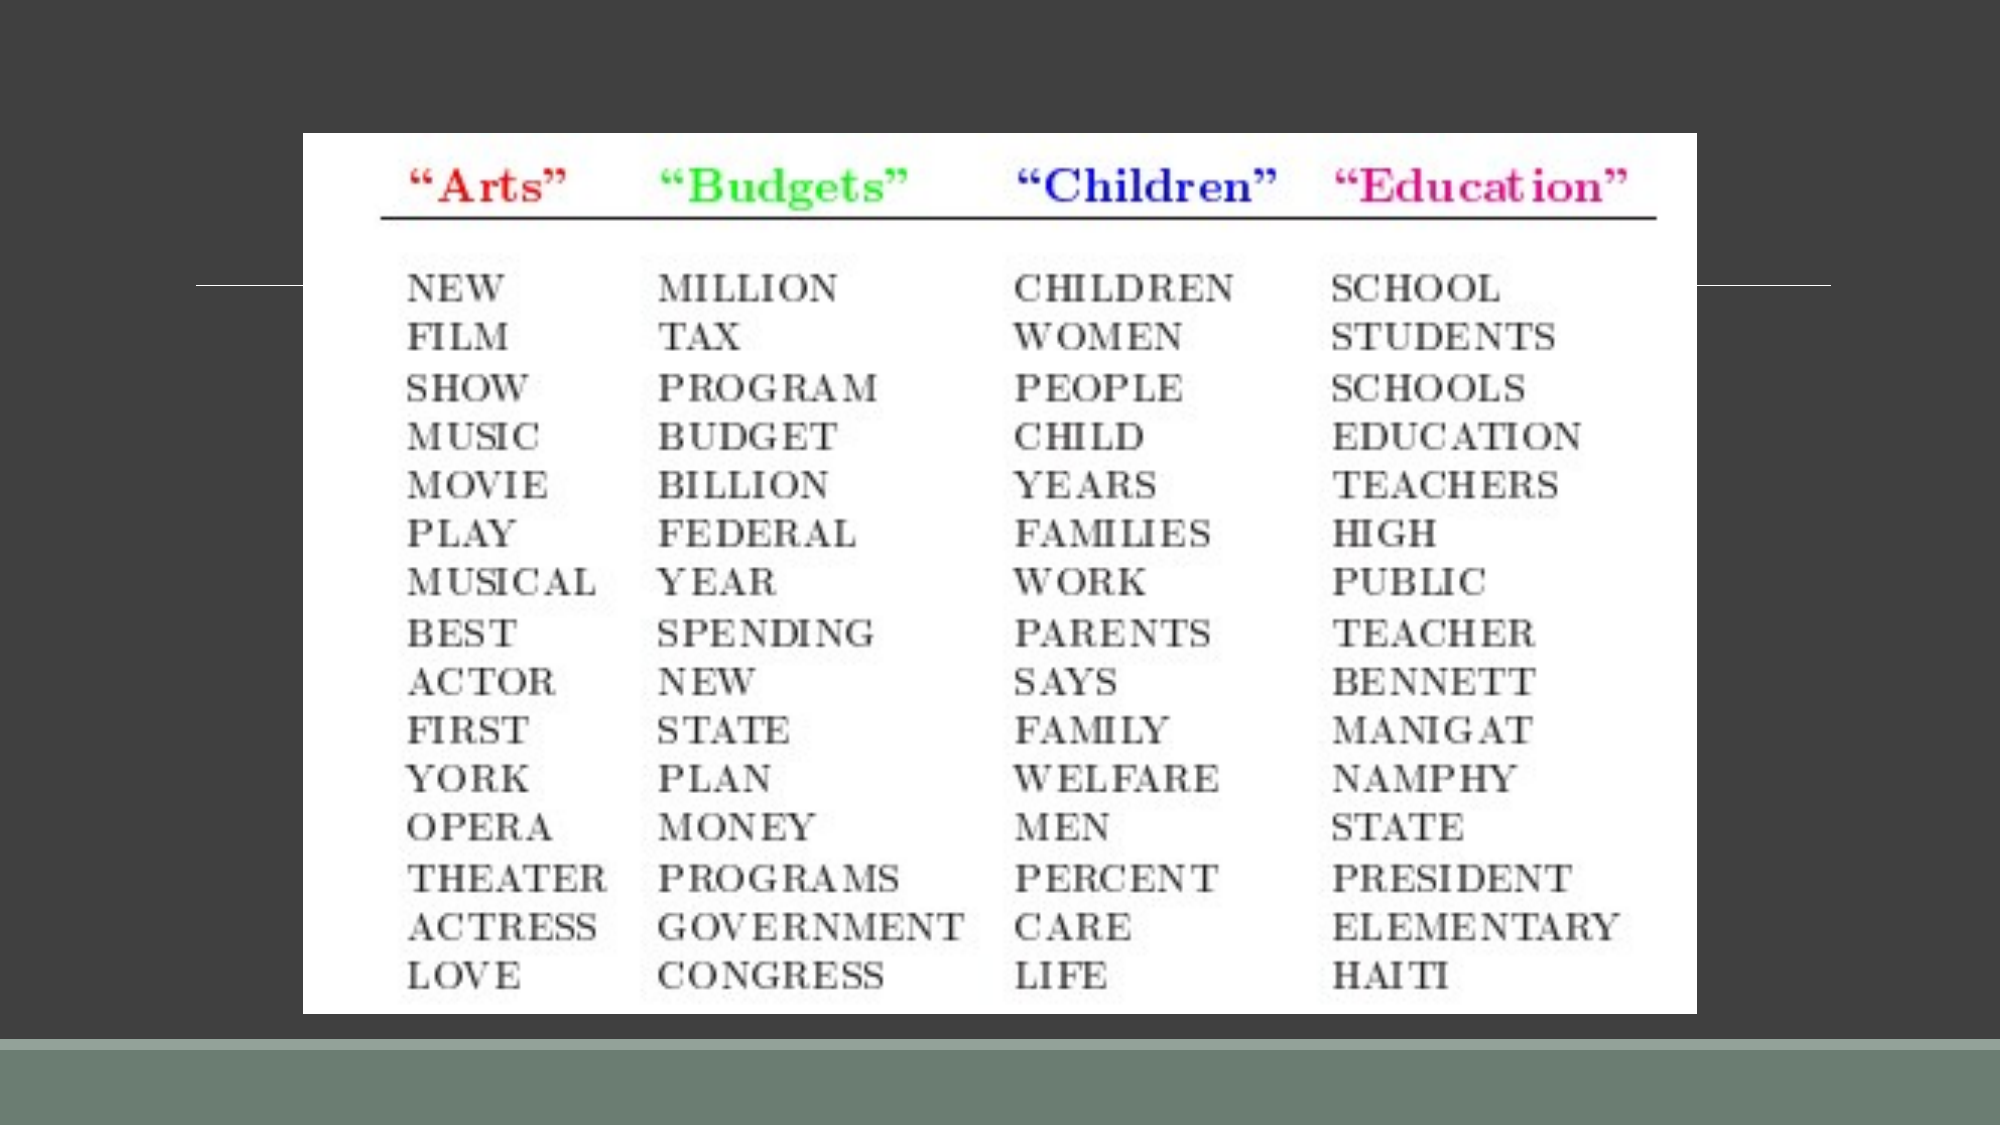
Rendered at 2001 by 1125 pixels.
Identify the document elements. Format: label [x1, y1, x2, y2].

list [302, 133, 1698, 1015]
